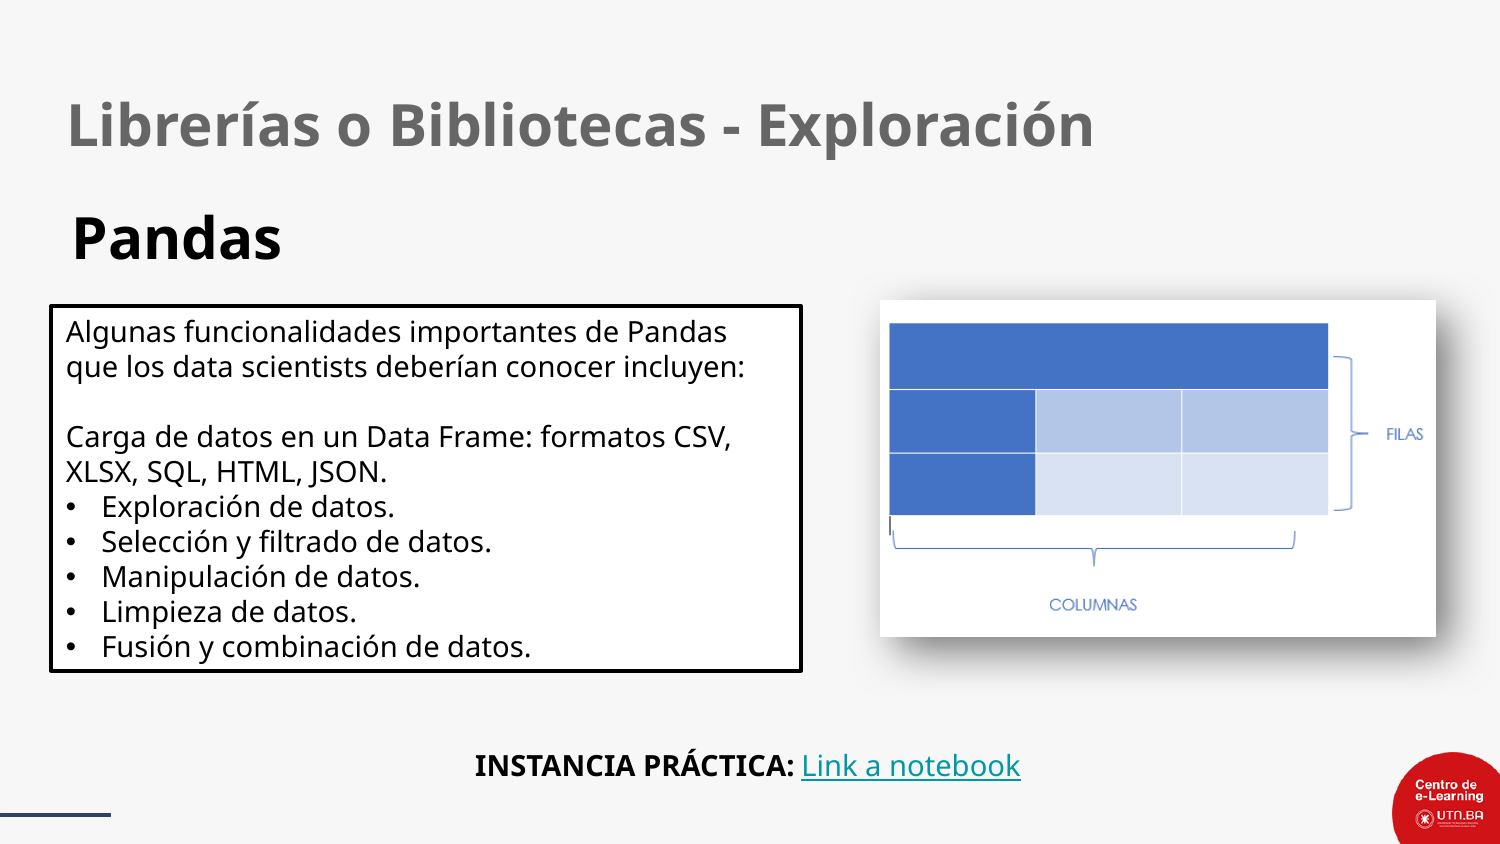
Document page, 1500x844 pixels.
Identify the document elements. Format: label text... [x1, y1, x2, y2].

title Librerías o Bibliotecas - Exploración [51, 72, 1449, 167]
text_box INSTANCIA PRÁCTICA: Link a notebook [460, 739, 1211, 844]
picture [0, 0, 1500, 844]
text_box Pandas [56, 193, 298, 279]
text_box Algunas funcionalidades importantes de Pandas que los data scientists deberían conocer incluyen: Carga de datos en un Data Frame: formatos CSV, XLSX, SQL, HTML, JSON. Exploración de datos. Selección y filtrado de datos. Manipulación de datos. Limpieza de datos. Fusión y combinación de datos. [49, 304, 803, 673]
